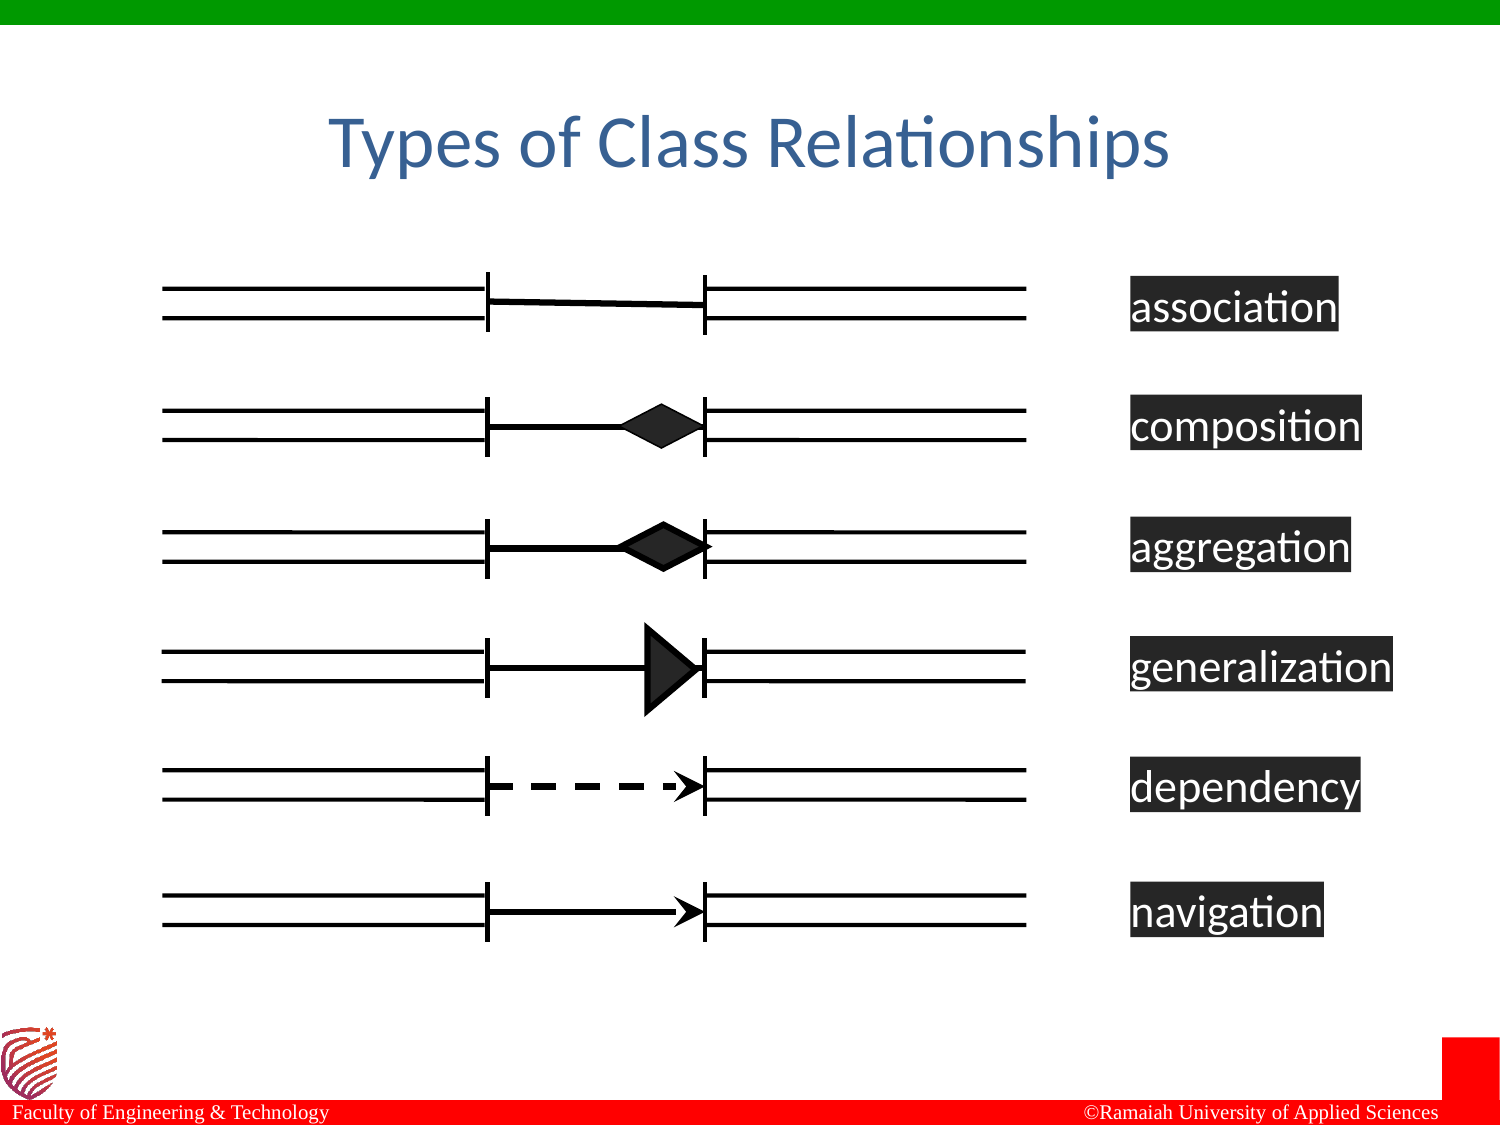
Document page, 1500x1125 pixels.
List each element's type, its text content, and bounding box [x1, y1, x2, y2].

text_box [161, 273, 1395, 940]
title Types of Class Relationships [75, 84, 1425, 217]
picture [1, 1027, 57, 1100]
